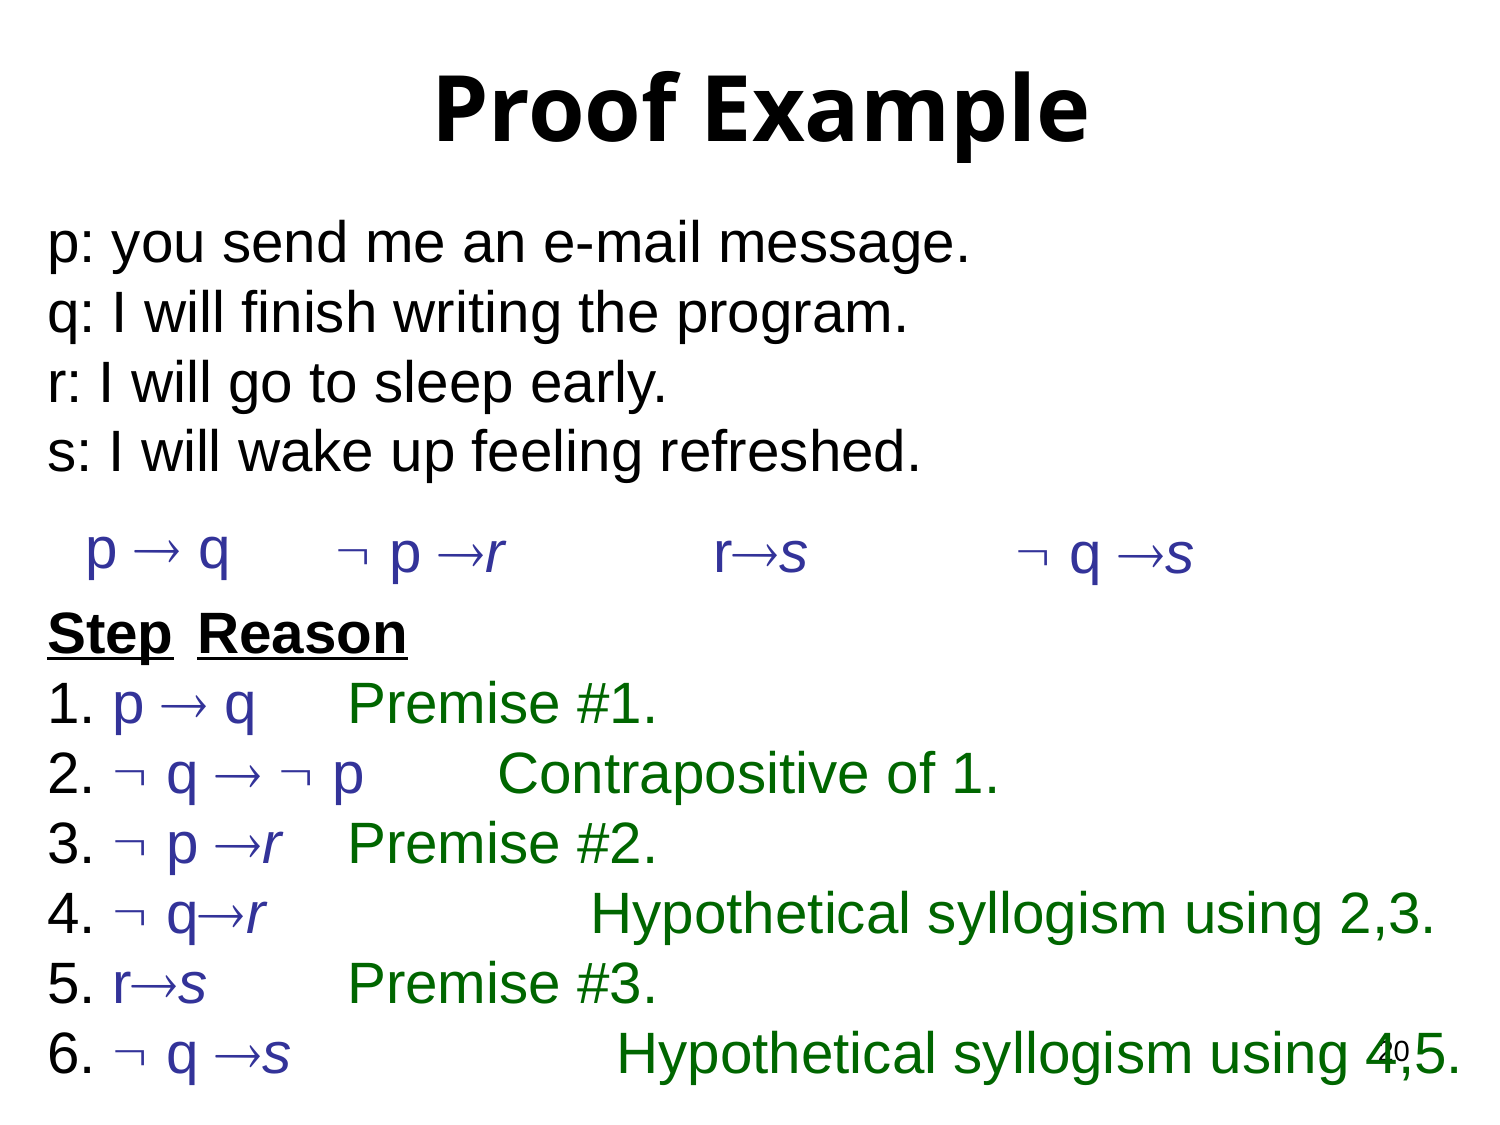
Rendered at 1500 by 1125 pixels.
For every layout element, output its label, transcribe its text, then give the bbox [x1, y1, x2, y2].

title Proof Example [86, 10, 1437, 199]
list Step Reason 1. p  q Premise #1. 2.  q   p Contrapositive of 1. 3.  p r Premise #2. 4.  qr Hypothetical syllogism using 2,3. 5. rs Premise #3. 6.  q s Hypothetical syllogism using 4,5. [32, 588, 1483, 1094]
text_box p: you send me an e-mail message. q: I will finish writing the program. r: I will go to sleep early. s: I will wake up feeling refreshed. [32, 196, 1353, 491]
text_box  q s [1000, 507, 1226, 593]
slide_number 20 [1074, 1024, 1425, 1103]
text_box  p r [321, 506, 521, 592]
text_box p  q [70, 502, 262, 588]
text_box rs [698, 506, 824, 592]
